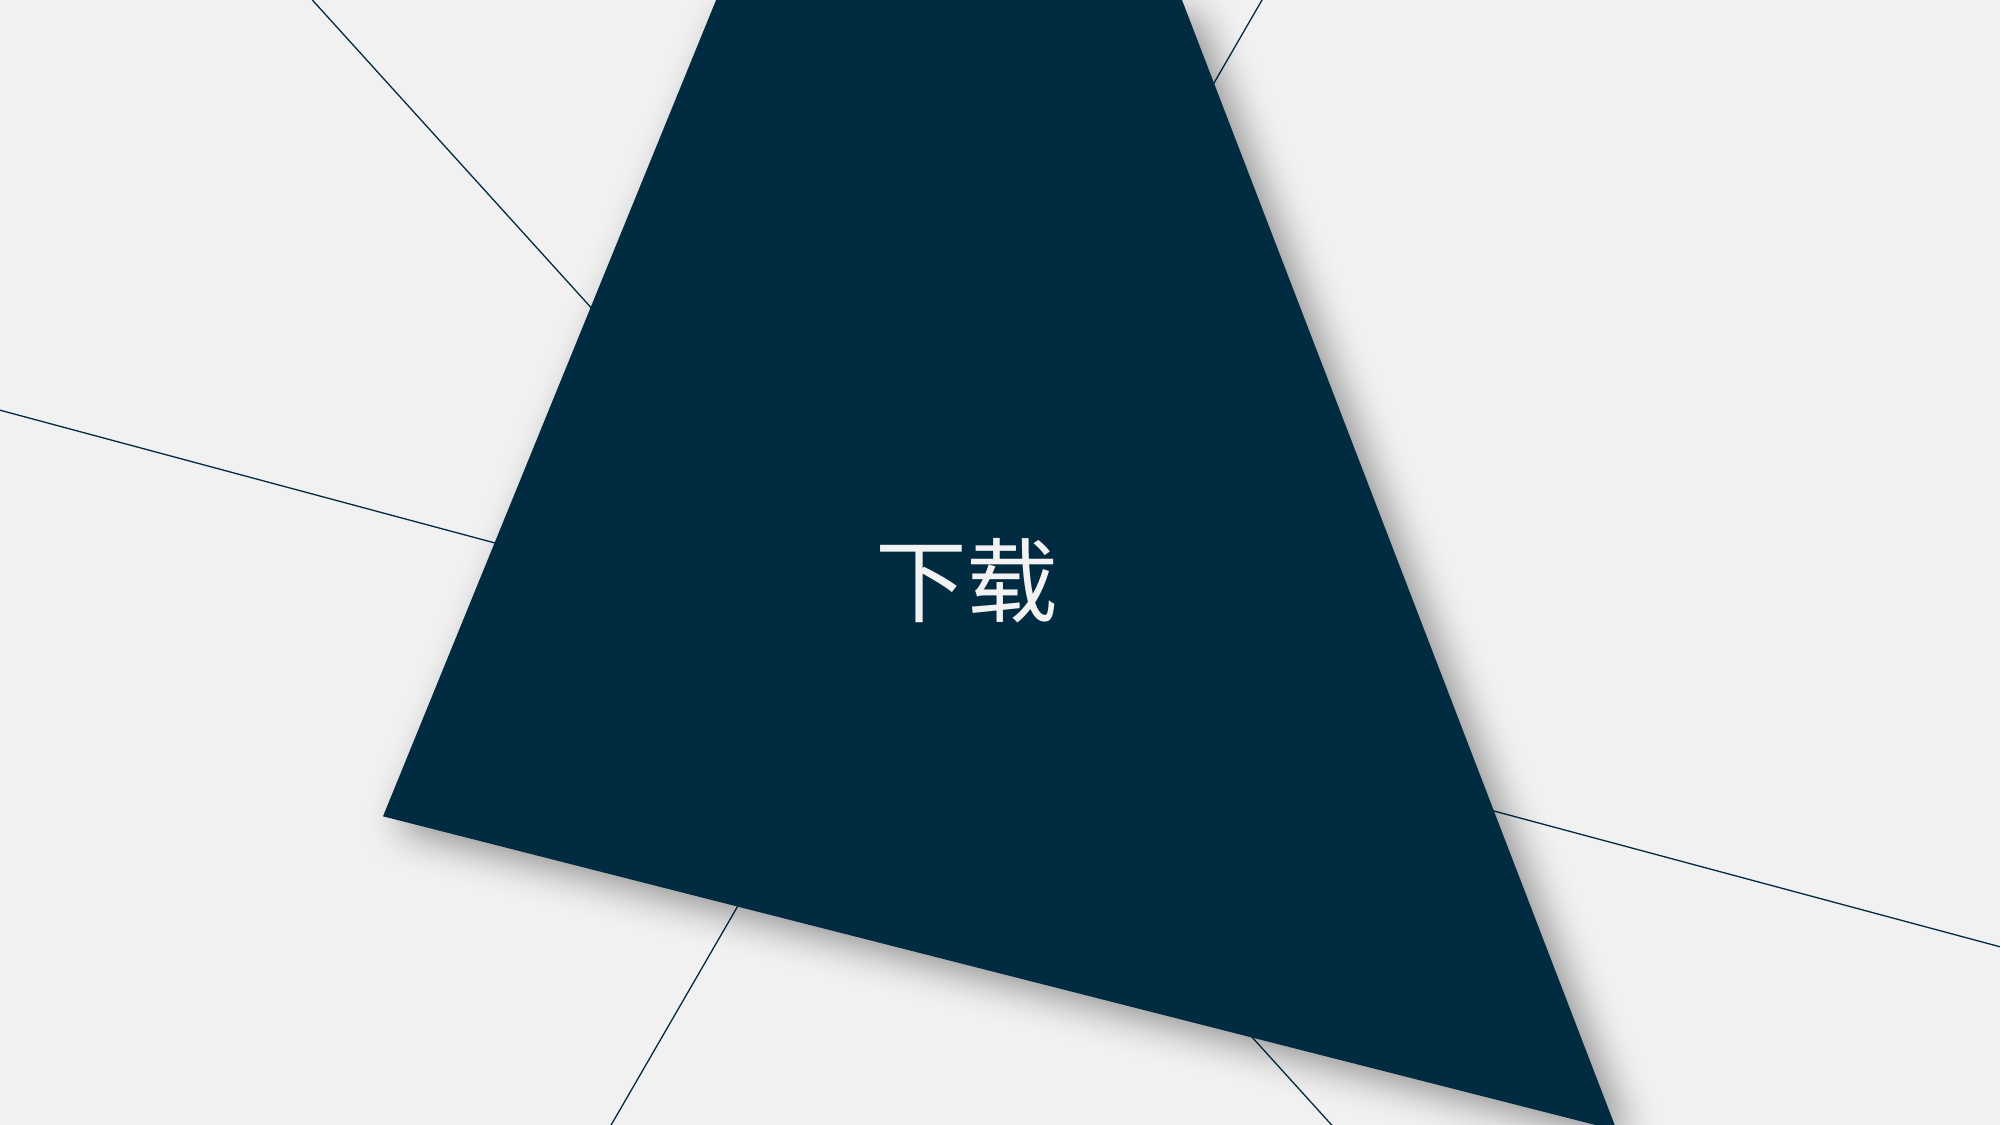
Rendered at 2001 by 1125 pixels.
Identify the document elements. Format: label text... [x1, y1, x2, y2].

text_box [383, 0, 1615, 1125]
text_box 下载 [676, 516, 1258, 642]
